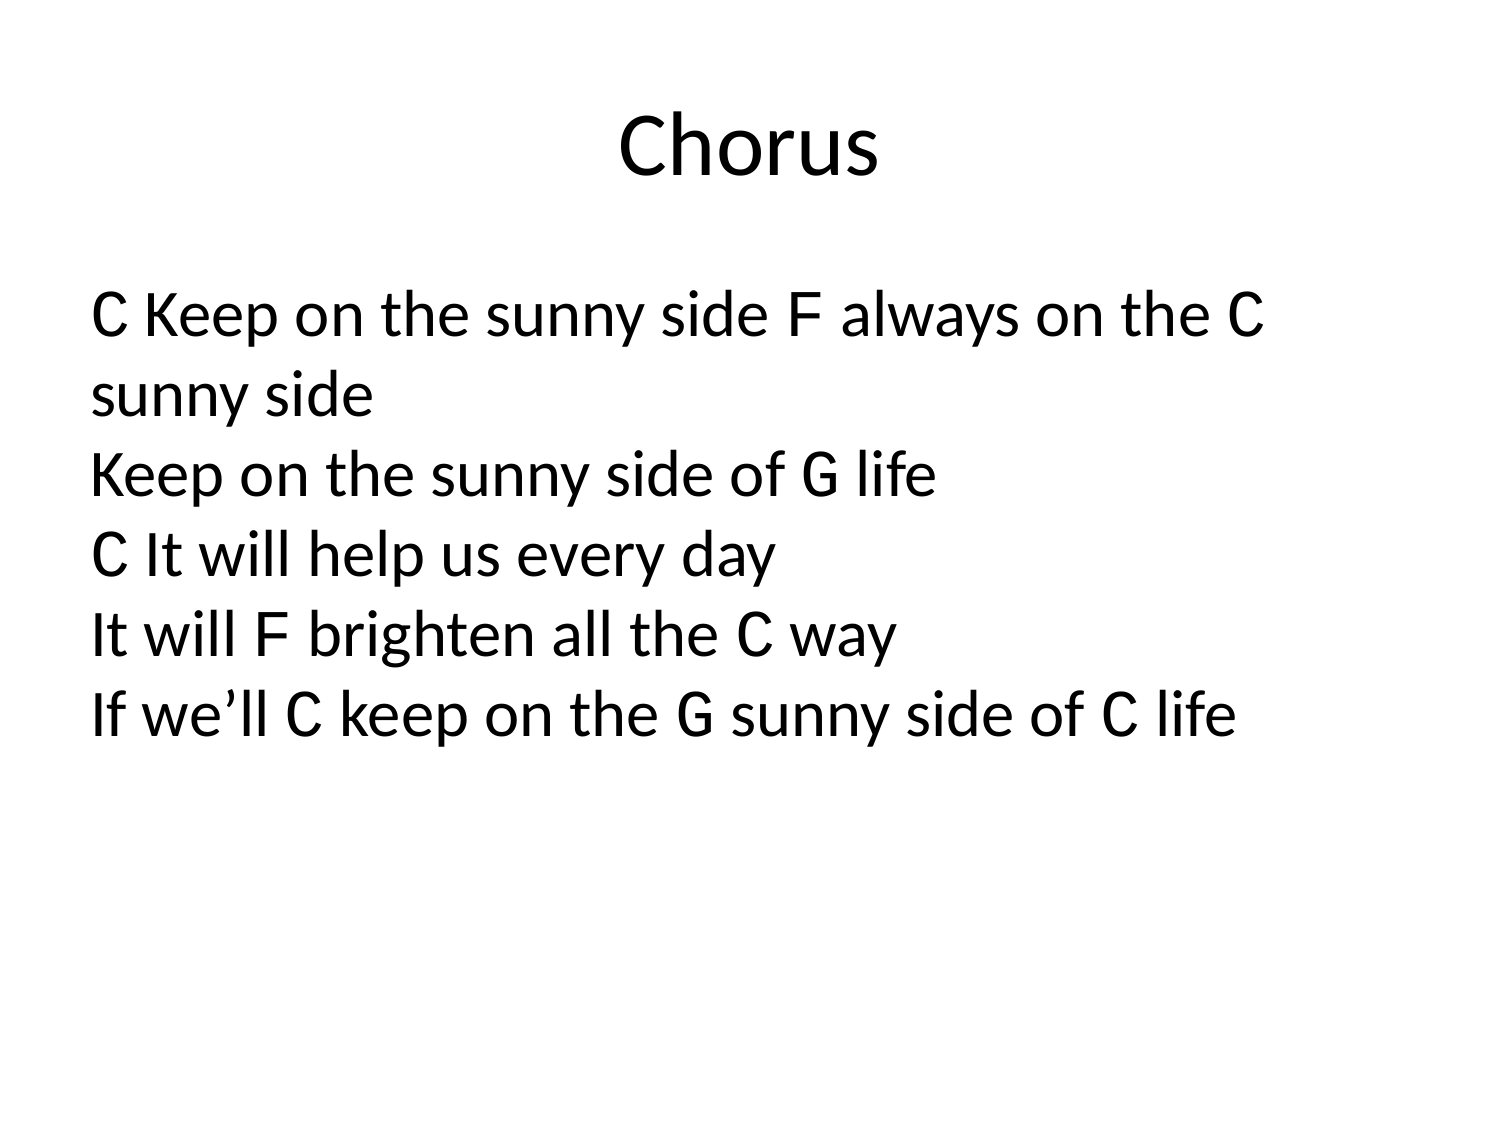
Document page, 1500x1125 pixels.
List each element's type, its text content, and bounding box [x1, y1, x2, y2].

title Chorus [75, 45, 1425, 233]
list C Keep on the sunny side F always on the C sunny side Keep on the sunny side of G life C It will help us every day It will F brighten all the C way If we’ll C keep on the G sunny side of C life [75, 262, 1425, 1005]
